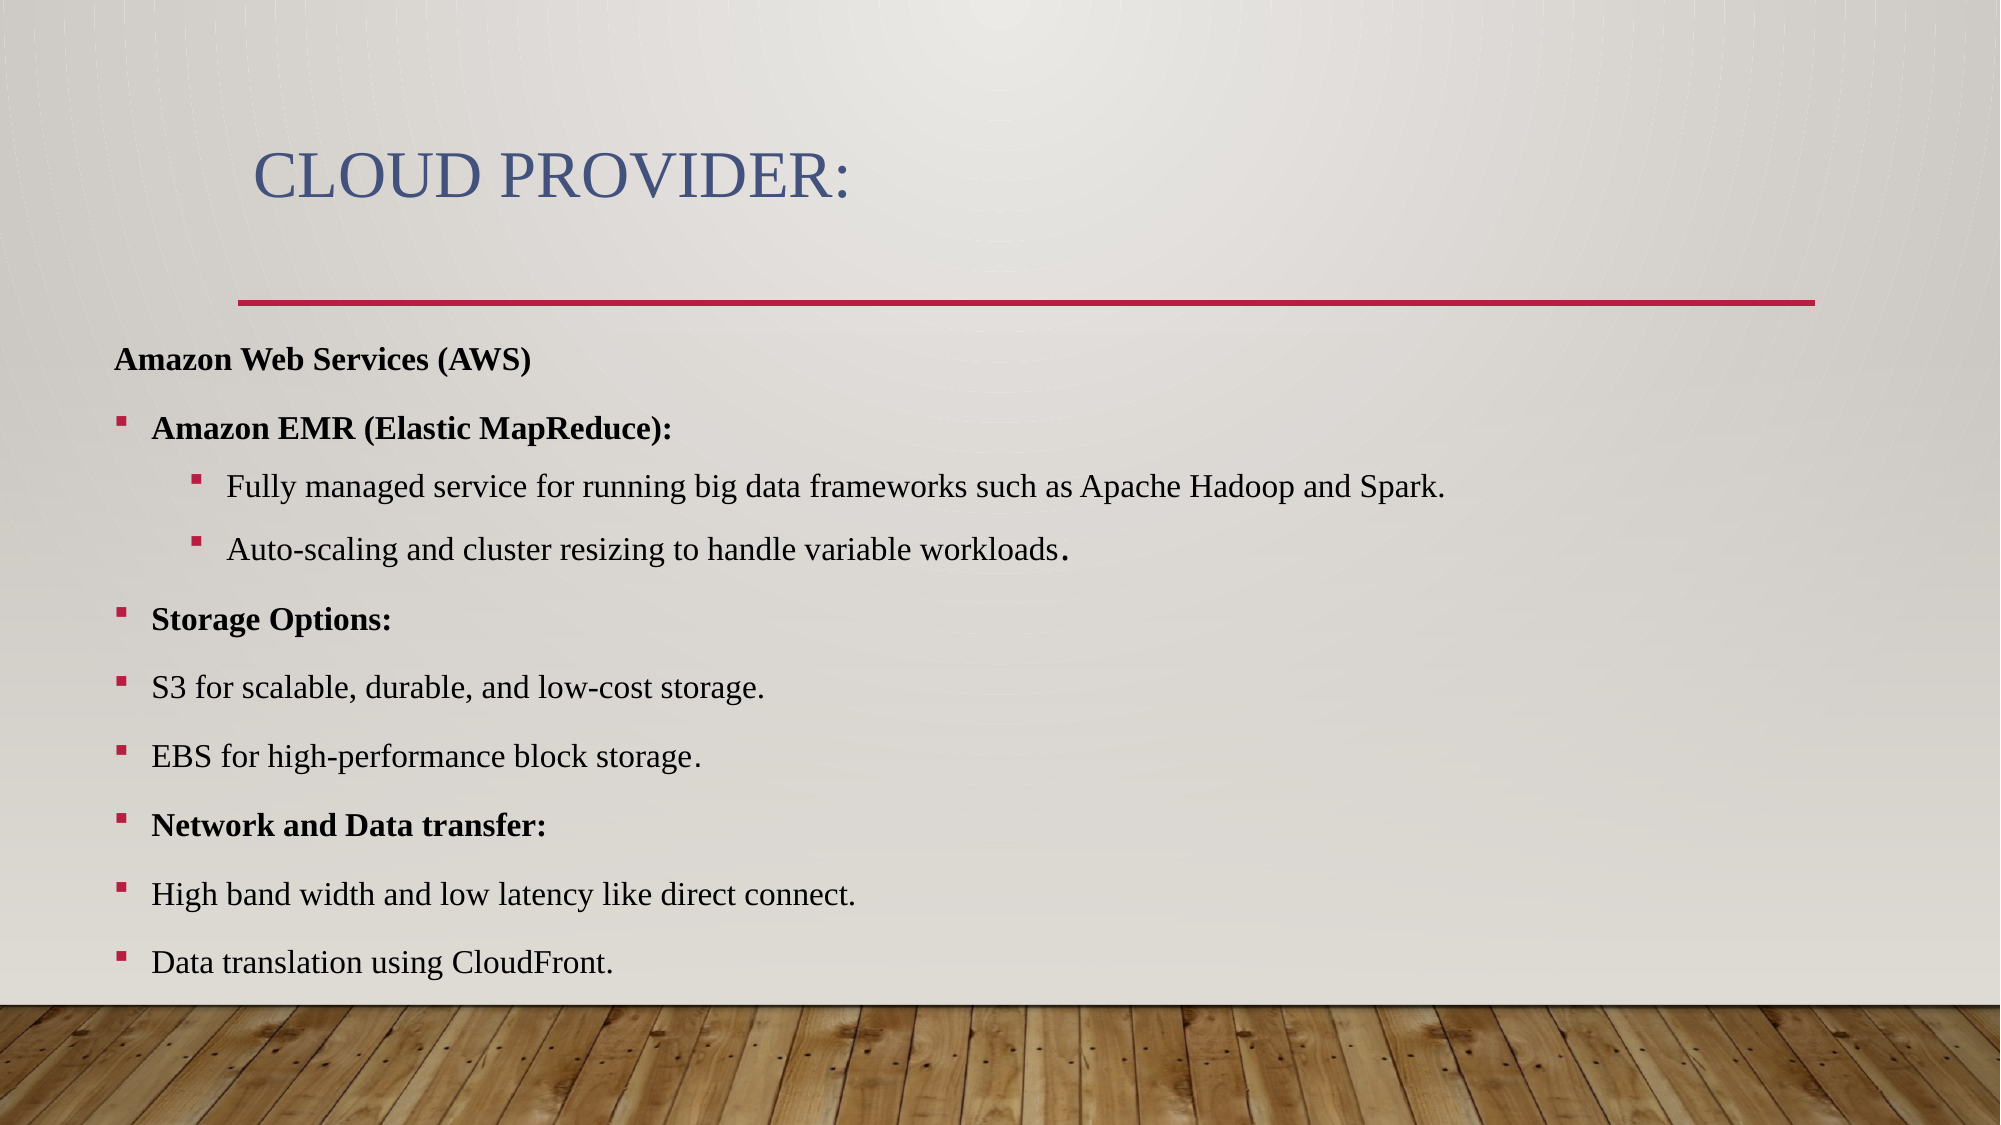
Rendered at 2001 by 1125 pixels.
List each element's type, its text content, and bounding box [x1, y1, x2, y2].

title CLOUD PROVIDER: [238, 131, 1814, 305]
list Amazon Web Services (AWS) Amazon EMR (Elastic MapReduce): Fully managed service for running big data frameworks such as Apache Hadoop and Spark. Auto-scaling and cluster resizing to handle variable workloads. Storage Options: S3 for scalable, durable, and low-cost storage. EBS for high-performance block storage. Network and Data transfer: High band width and low latency like direct connect. Data translation using CloudFront. [98, 321, 1896, 1066]
picture [0, 1005, 2000, 1125]
